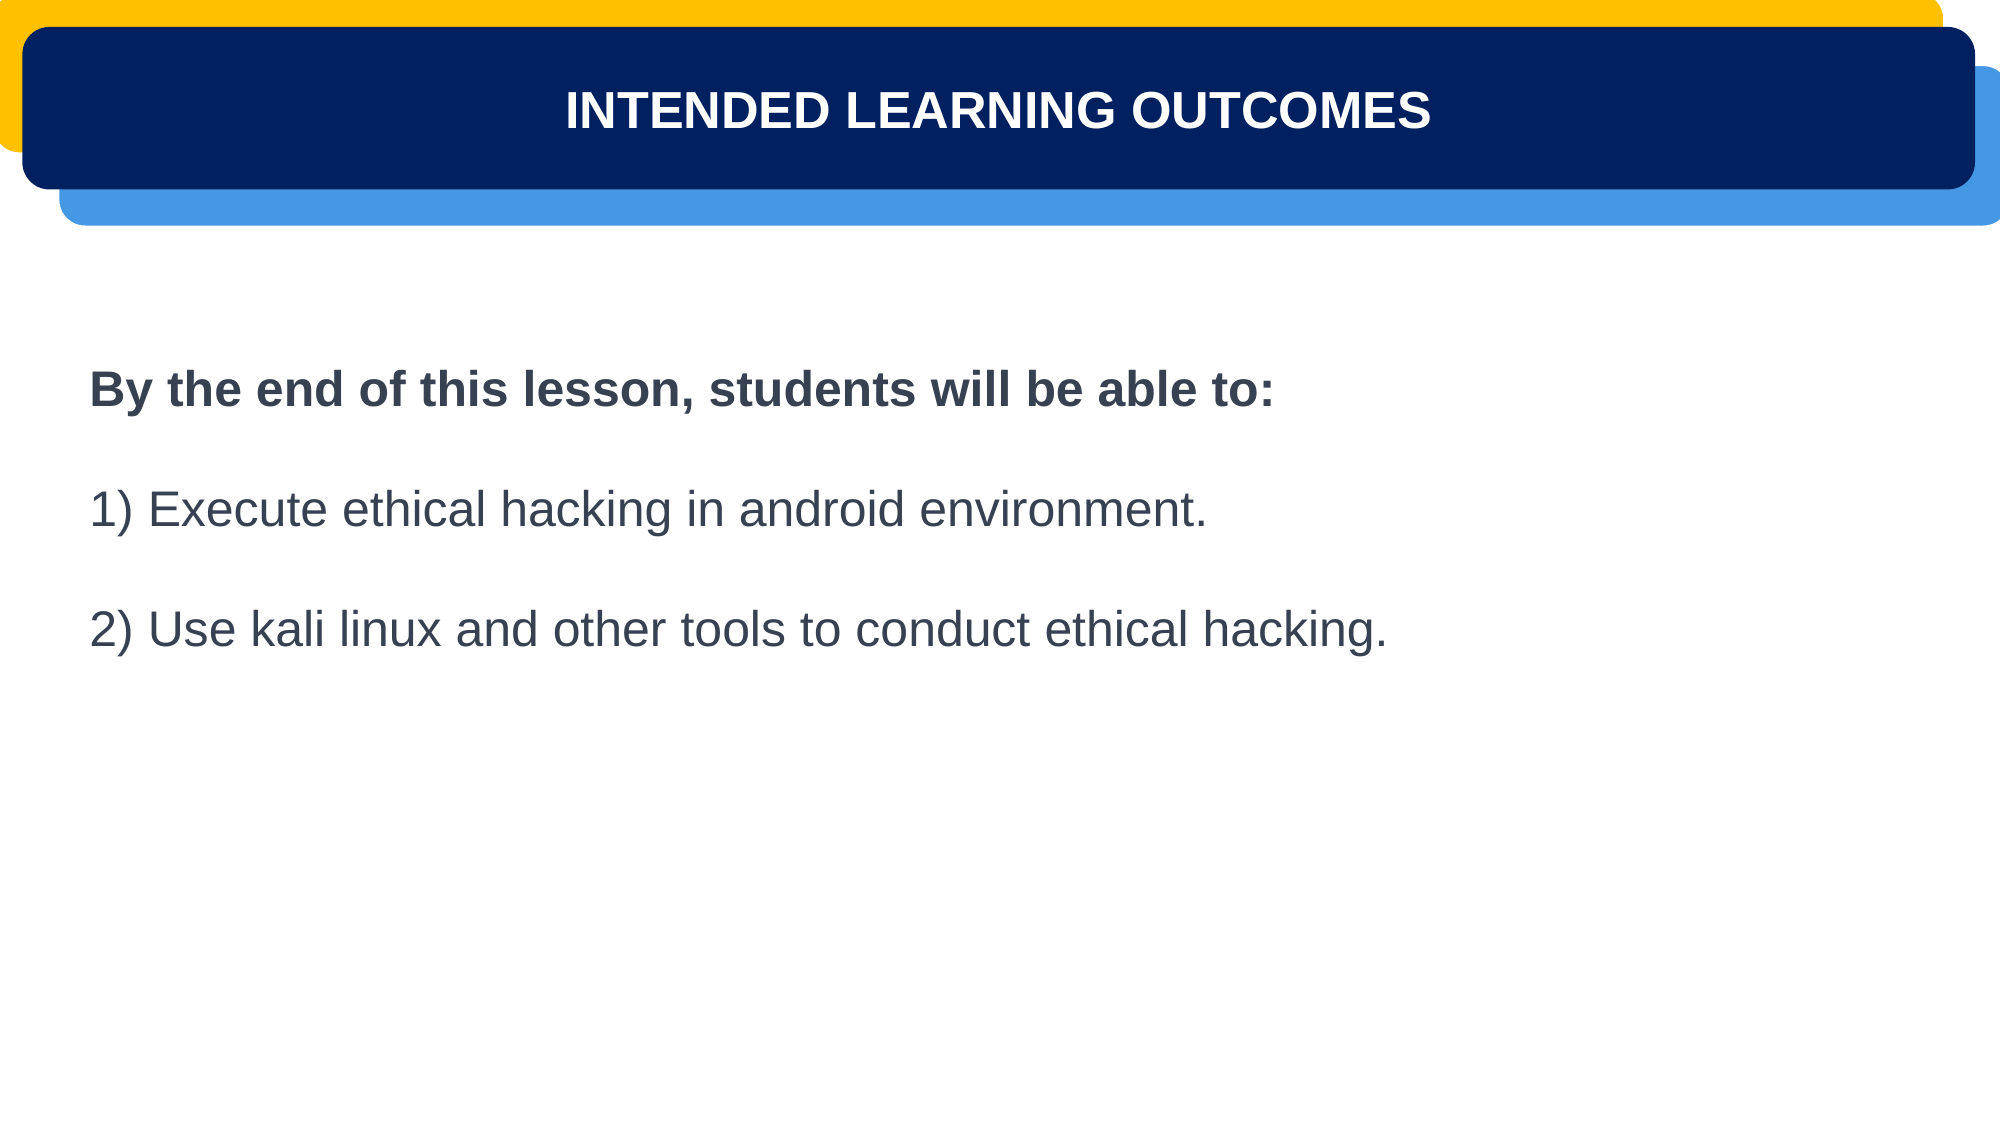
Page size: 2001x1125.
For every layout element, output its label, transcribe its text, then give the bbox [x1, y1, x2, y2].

text_box By the end of this lesson, students will be able to: 1) Execute ethical hacking in android environment. 2) Use kali linux and other tools to conduct ethical hacking. [74, 348, 1770, 726]
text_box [0, 0, 2000, 228]
